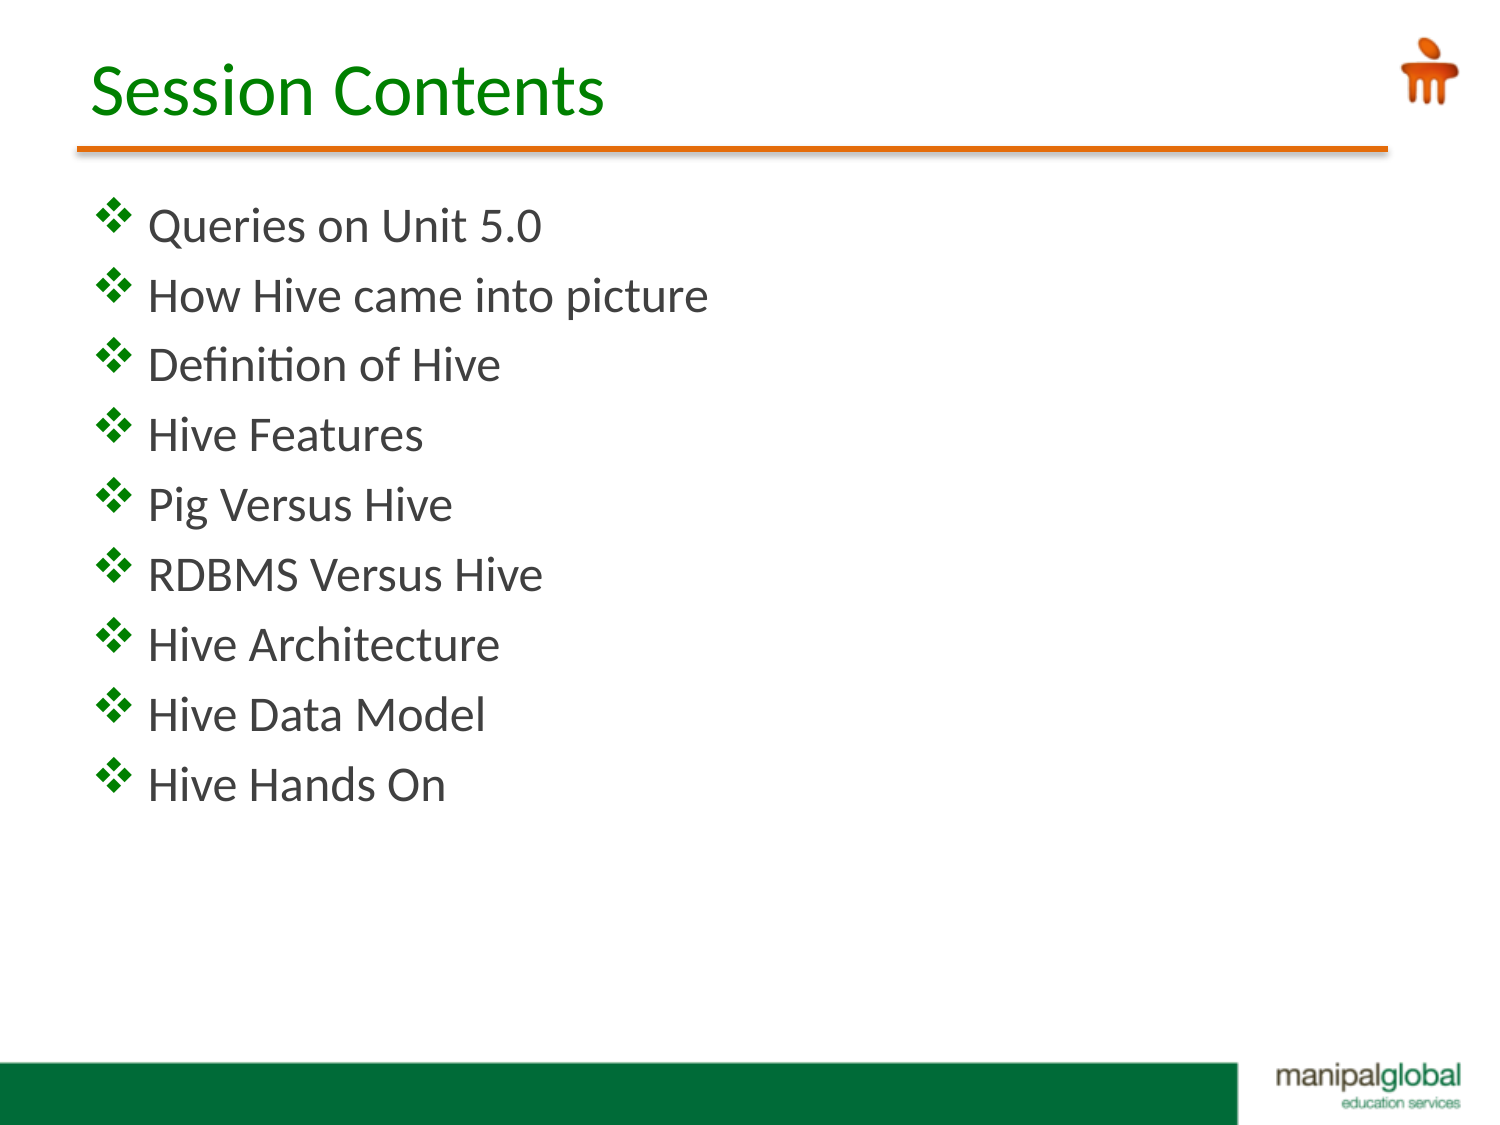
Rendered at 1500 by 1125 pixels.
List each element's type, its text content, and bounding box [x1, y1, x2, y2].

picture [0, 0, 1500, 1125]
list Queries on Unit 5.0 How Hive came into picture Definition of Hive Hive Features Pig Versus Hive RDBMS Versus Hive Hive Architecture Hive Data Model Hive Hands On [76, 184, 1465, 947]
title Session Contents [75, 21, 1388, 149]
